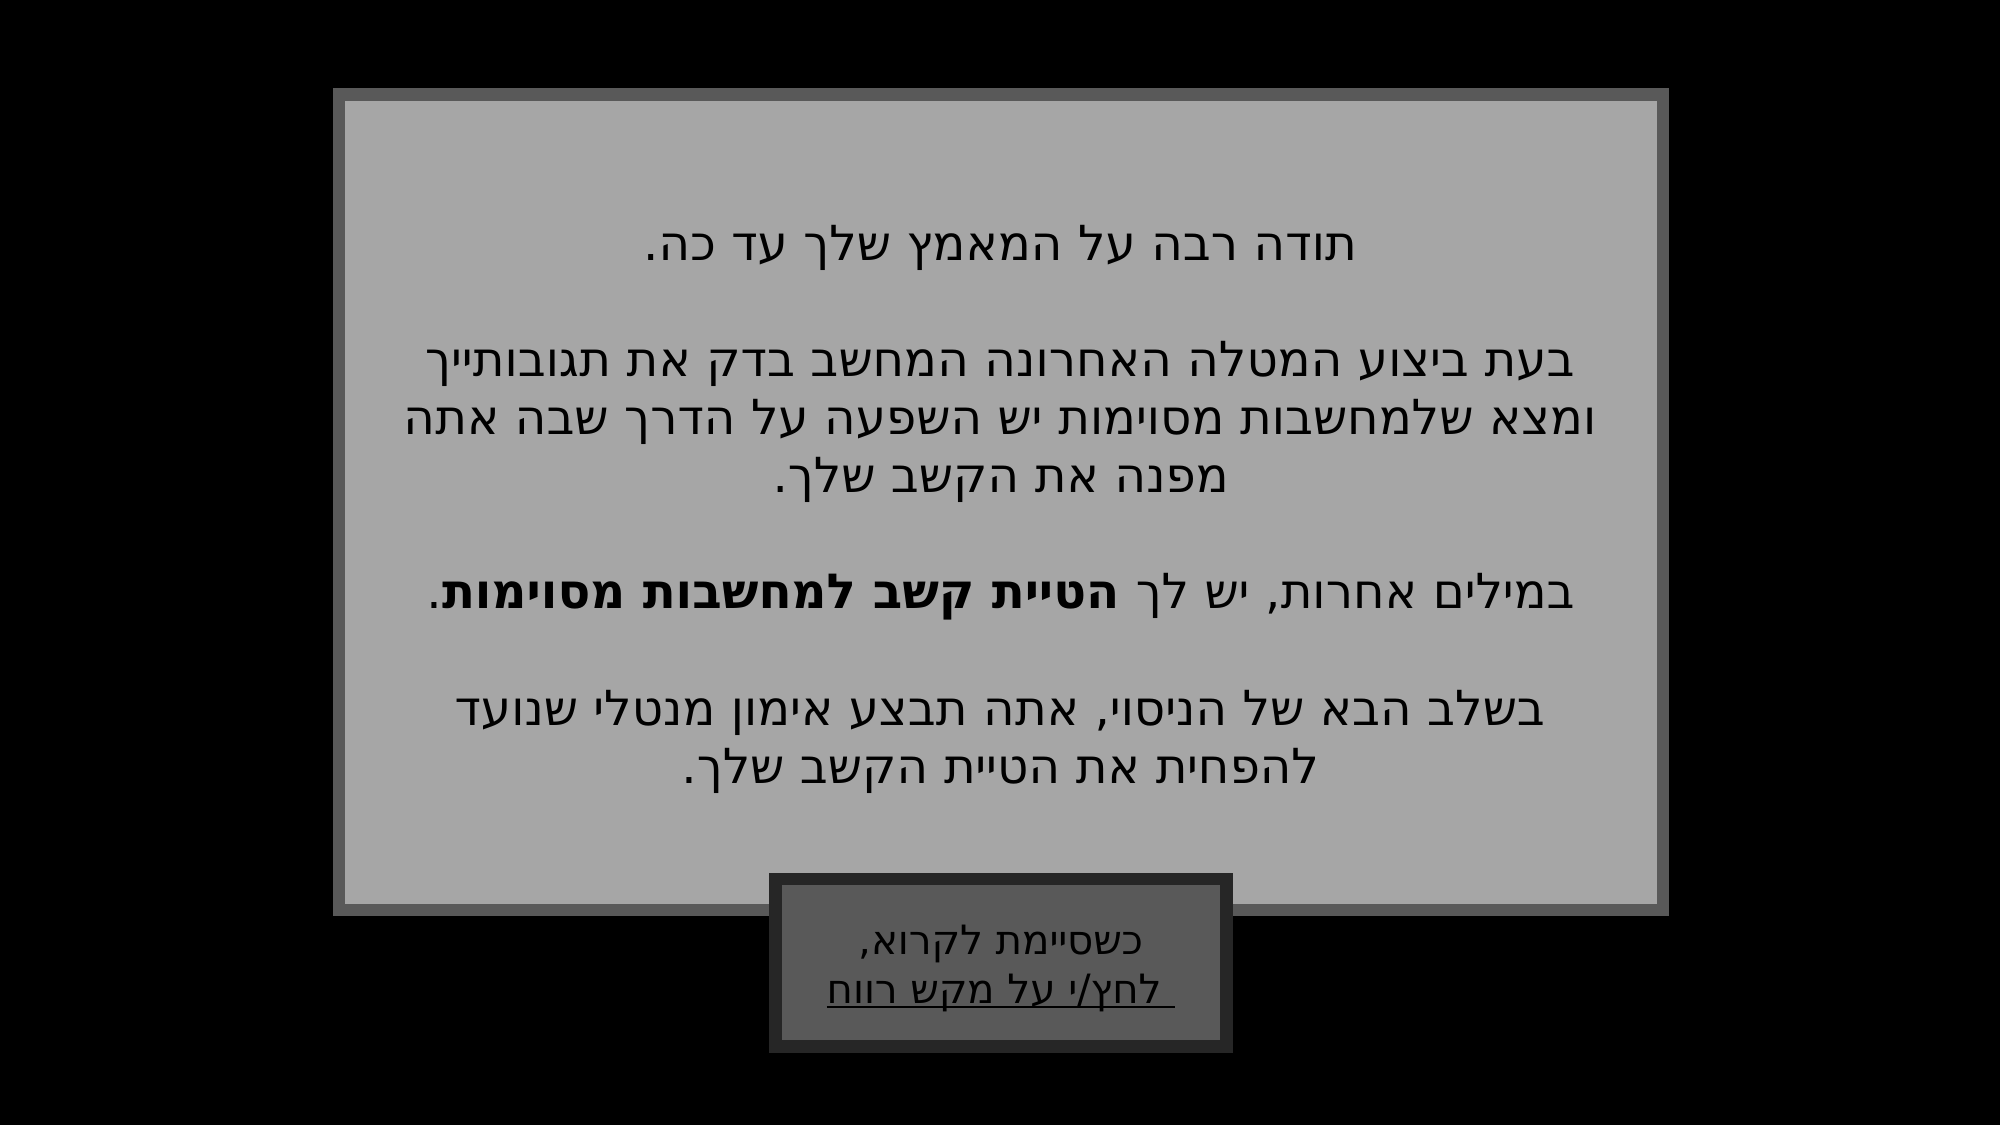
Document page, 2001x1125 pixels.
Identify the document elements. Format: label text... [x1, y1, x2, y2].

text_box תודה רבה על המאמץ שלך עד כה. בעת ביצוע המטלה האחרונה המחשב בדק את תגובותייך ומצא שלמחשבות מסוימות יש השפעה על הדרך שבה אתה מפנה את הקשב שלך. במילים אחרות, יש לך הטיית קשב למחשבות מסוימות. בשלב הבא של הניסוי, אתה תבצע אימון מנטלי שנועד להפחית את הטיית הקשב שלך. [338, 94, 1664, 911]
text_box כשסיימת לקרוא, לחץ/י על מקש רווח [774, 878, 1227, 1047]
